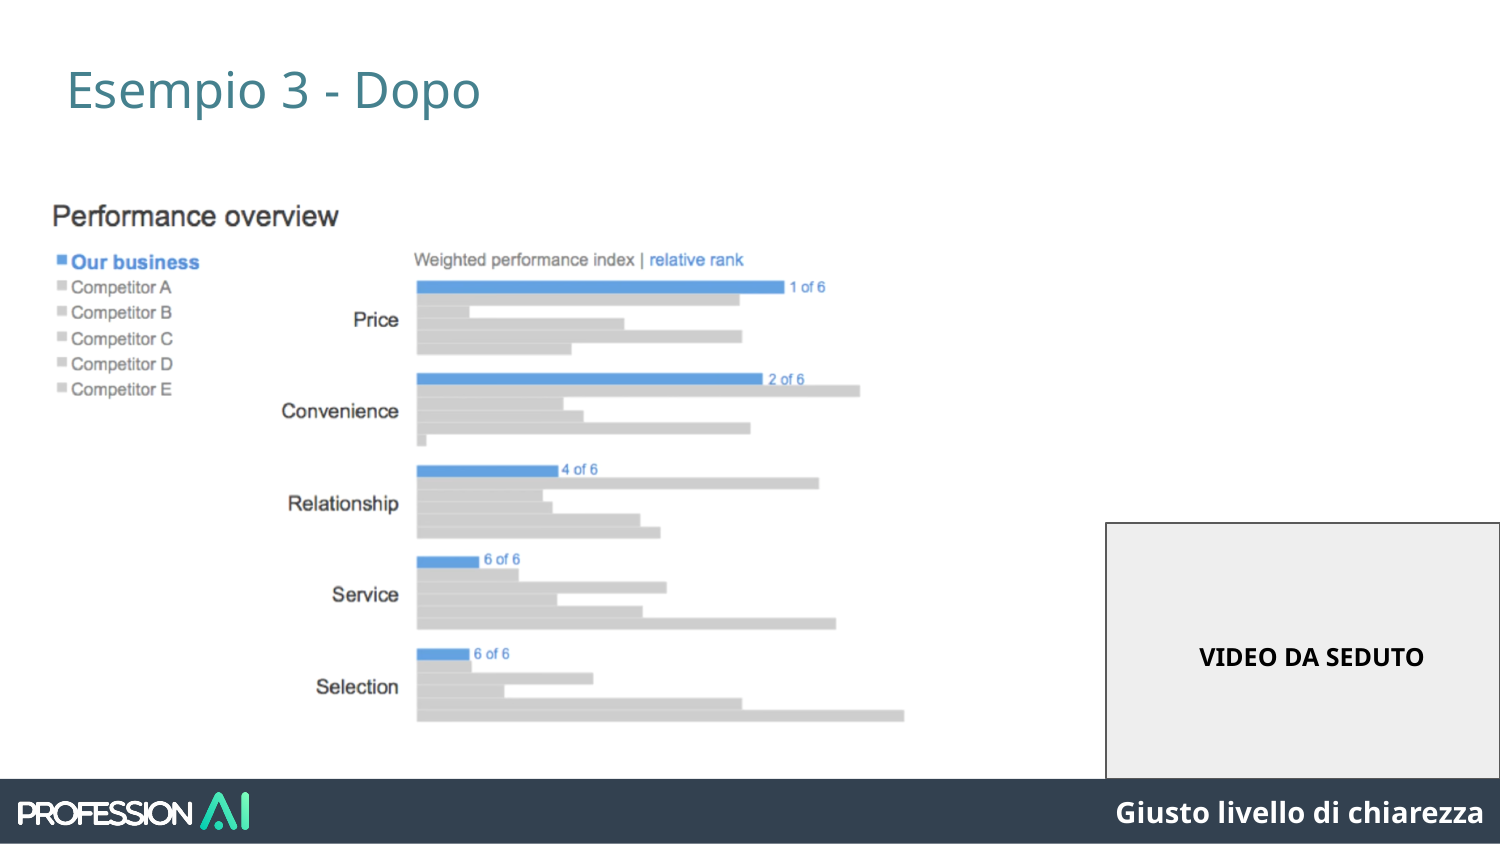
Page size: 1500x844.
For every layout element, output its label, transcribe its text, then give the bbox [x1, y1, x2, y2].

title Esempio 3 - Dopo [51, 42, 1449, 137]
text_box Giusto livello di chiarezza [684, 778, 1500, 844]
text_box [0, 778, 684, 844]
title VIDEO DA SEDUTO [1148, 626, 1477, 721]
text_box [1105, 523, 1500, 779]
picture [17, 792, 250, 831]
picture [24, 161, 999, 755]
